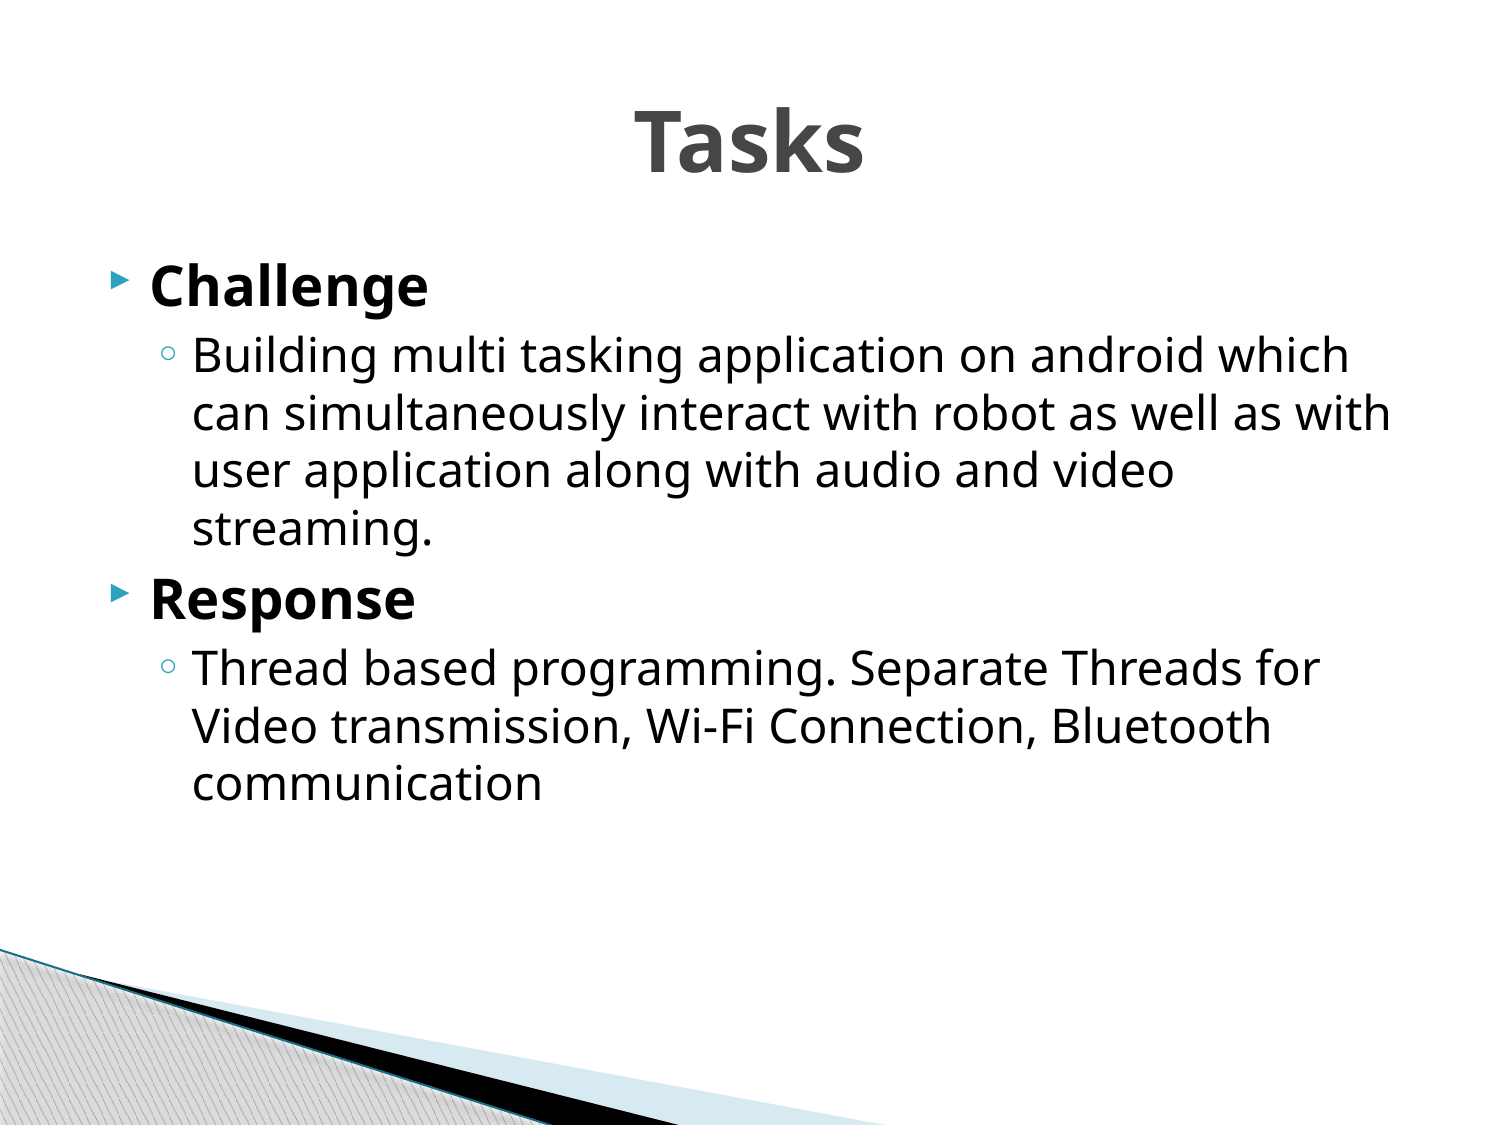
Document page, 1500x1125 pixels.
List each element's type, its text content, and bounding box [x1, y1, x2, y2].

title Tasks [75, 45, 1425, 233]
list Challenge Building multi tasking application on android which can simultaneously interact with robot as well as with user application along with audio and video streaming. Response Thread based programming. Separate Threads for Video transmission, Wi-Fi Connection, Bluetooth communication [75, 243, 1425, 986]
